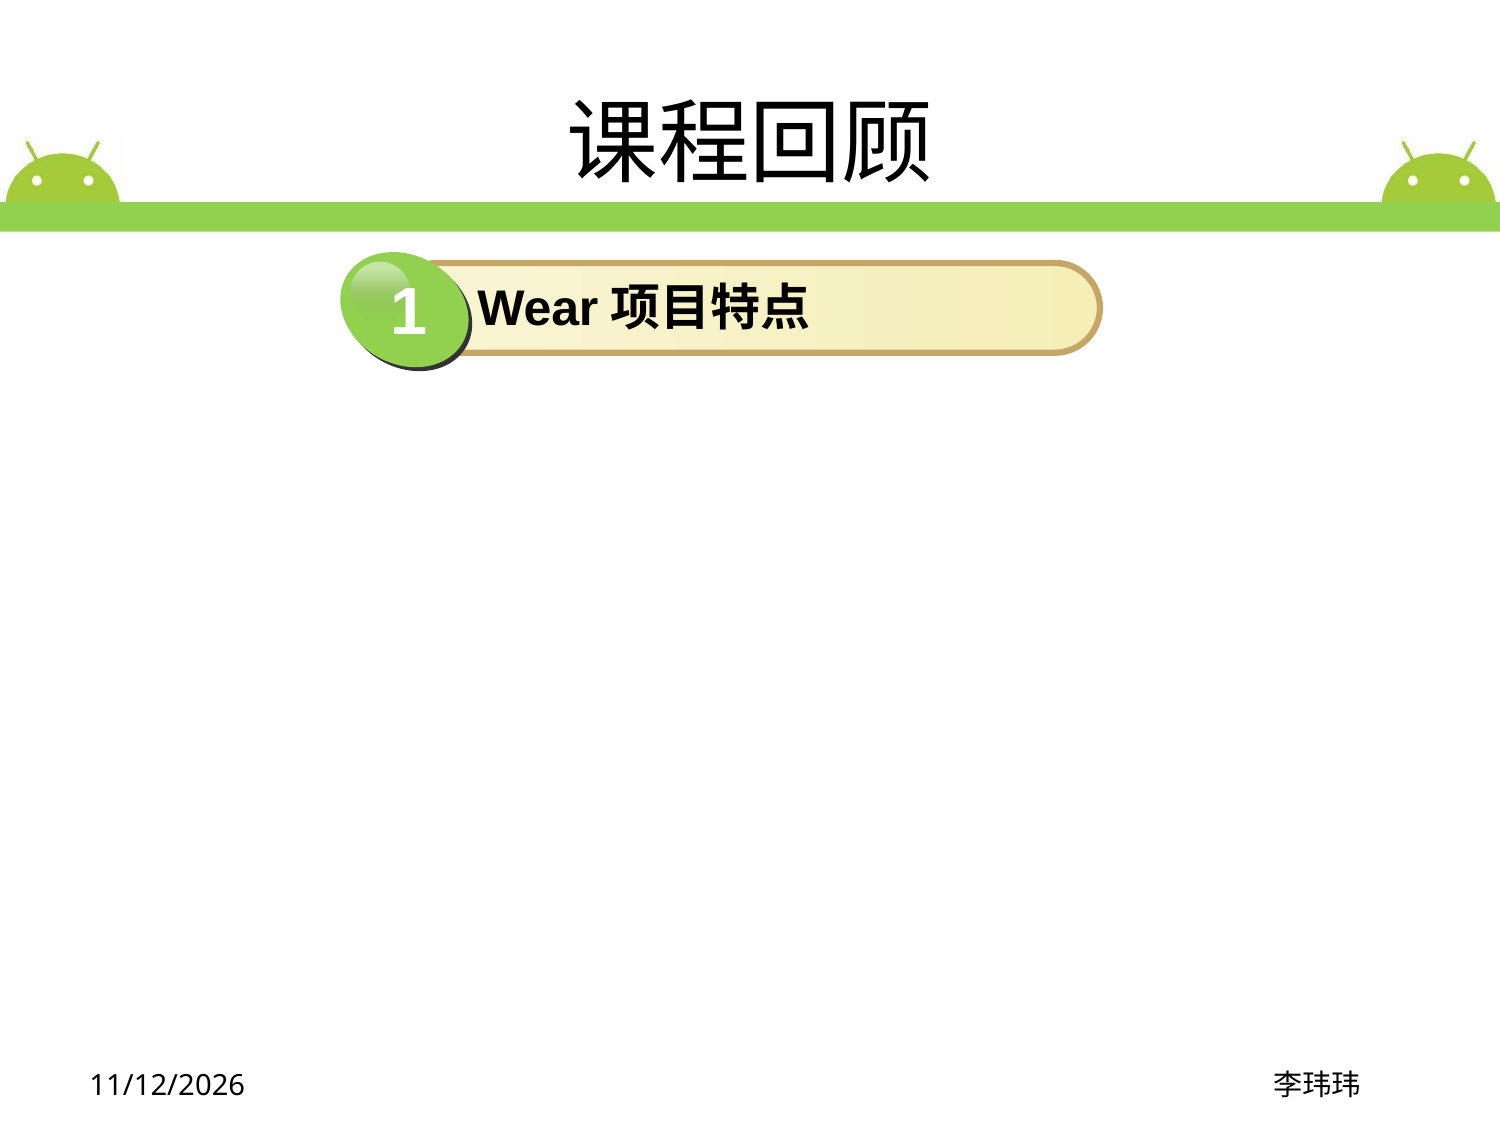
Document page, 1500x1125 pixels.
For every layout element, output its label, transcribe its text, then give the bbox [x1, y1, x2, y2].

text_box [336, 254, 1101, 369]
title 课程回顾 [75, 45, 1425, 233]
picture [0, 137, 75, 202]
picture [1425, 137, 1500, 202]
